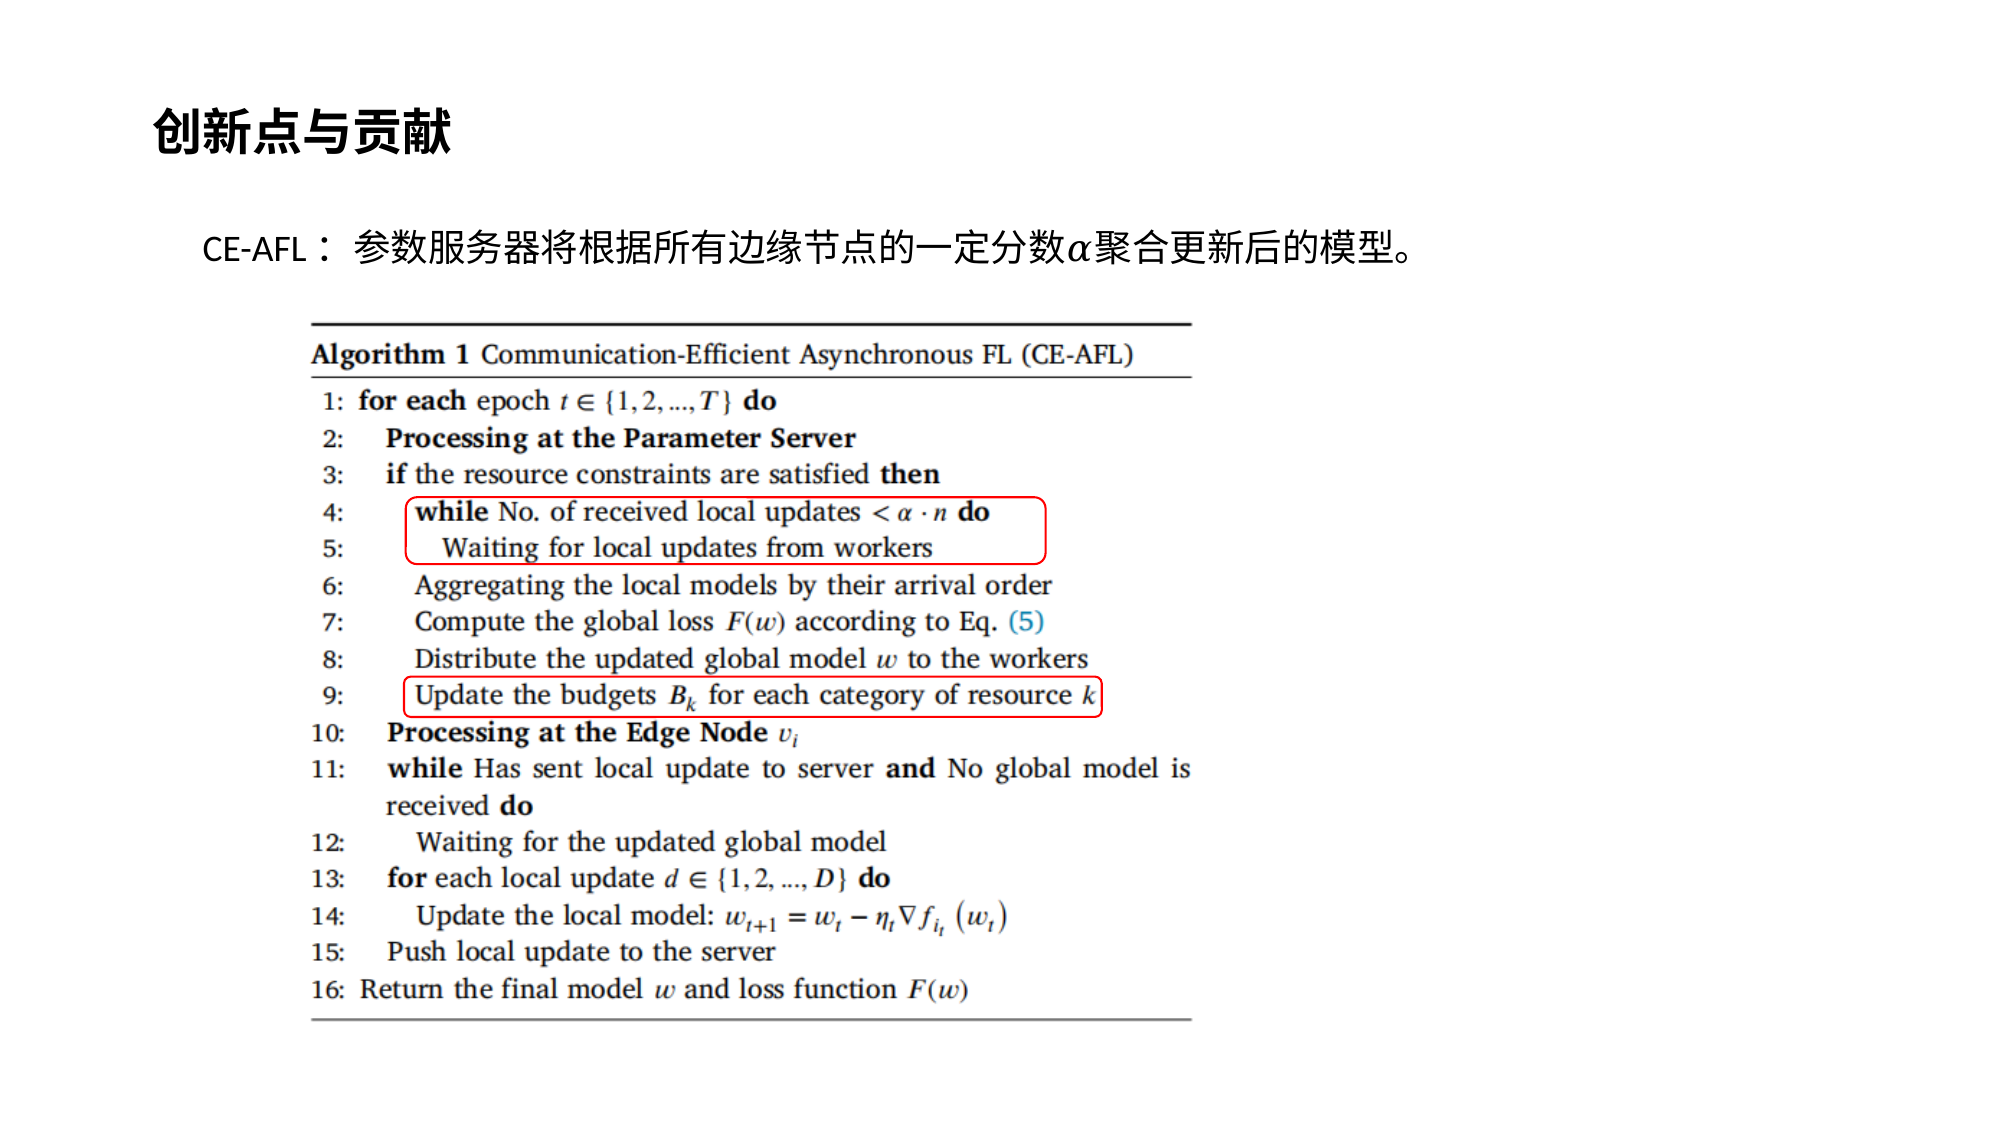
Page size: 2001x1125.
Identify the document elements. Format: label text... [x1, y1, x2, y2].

text_box 创新点与贡献 [137, 92, 900, 168]
text_box CE-AFL：参数服务器将根据所有边缘节点的一定分数𝛼聚合更新后的模型。 [187, 217, 1628, 277]
picture [304, 296, 1220, 1056]
